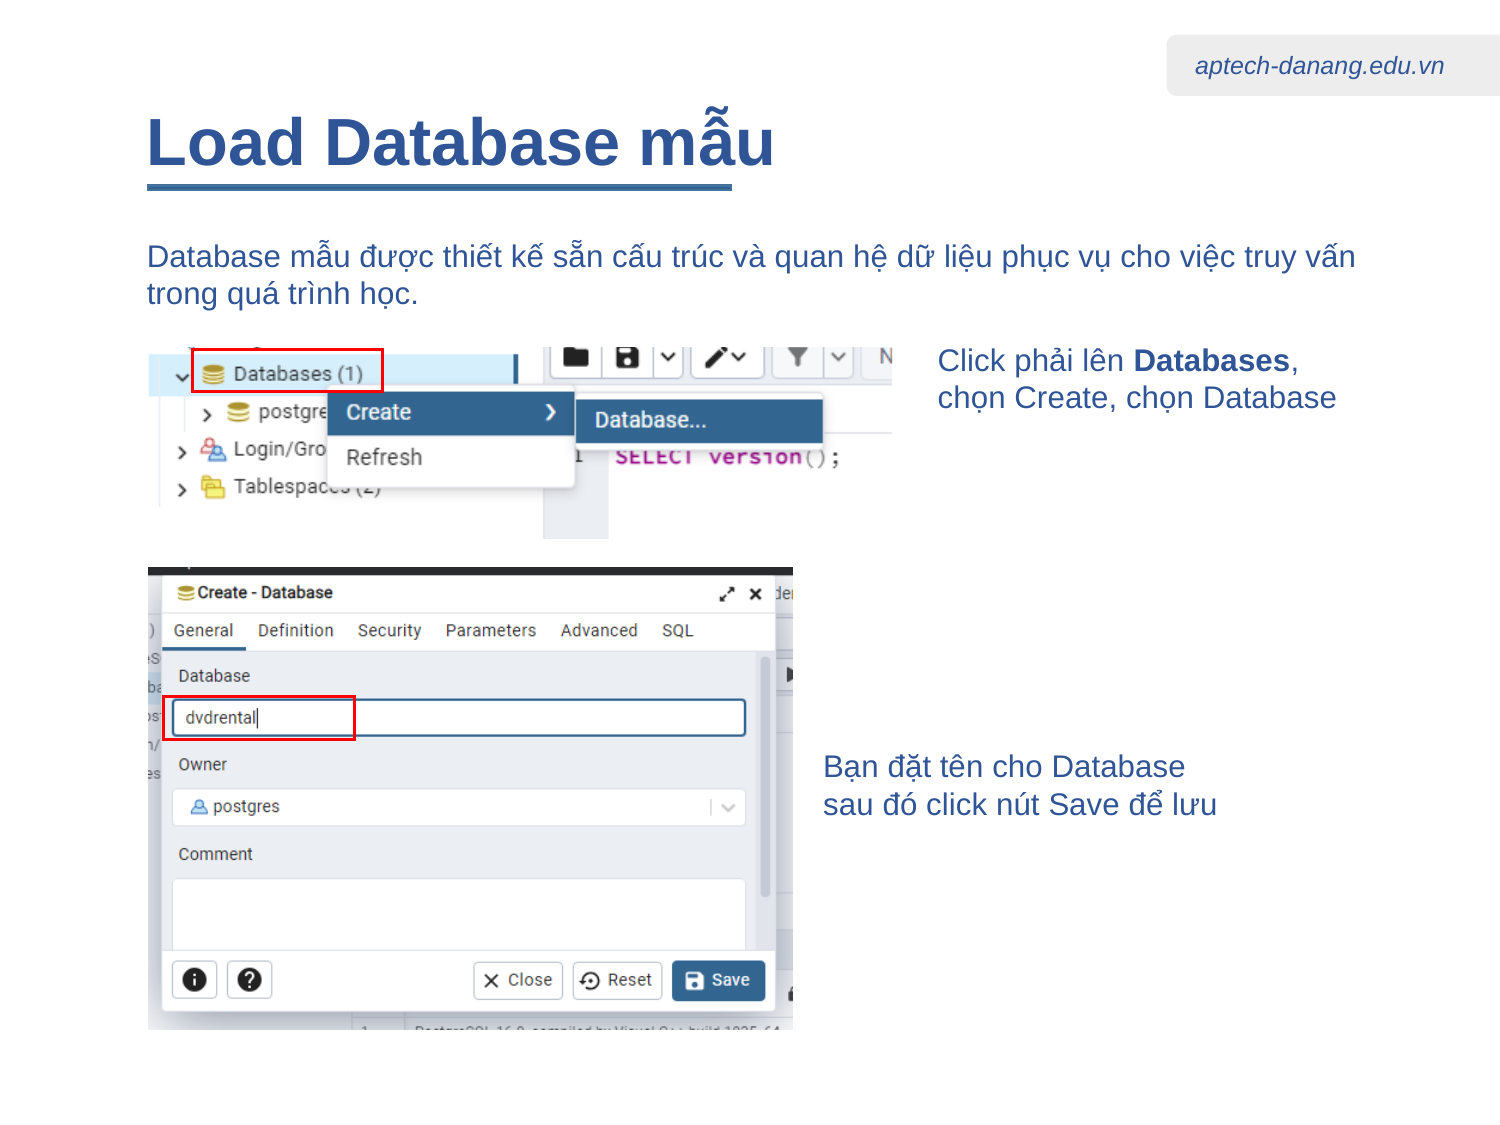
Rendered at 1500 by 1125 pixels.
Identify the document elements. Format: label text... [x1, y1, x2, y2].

picture [148, 347, 893, 539]
text_box Bạn đặt tên cho Database sau đó click nút Save để lưu [808, 739, 1257, 829]
text_box Database mẫu được thiết kế sẵn cấu trúc và quan hệ dữ liệu phục vụ cho việc truy vấn trong quá trình học. [132, 228, 1388, 319]
text_box [147, 184, 732, 191]
picture [148, 567, 793, 1030]
text_box Click phải lên Databases, chọn Create, chọn Database [923, 332, 1371, 423]
text_box Load Database mẫu [132, 91, 1404, 186]
